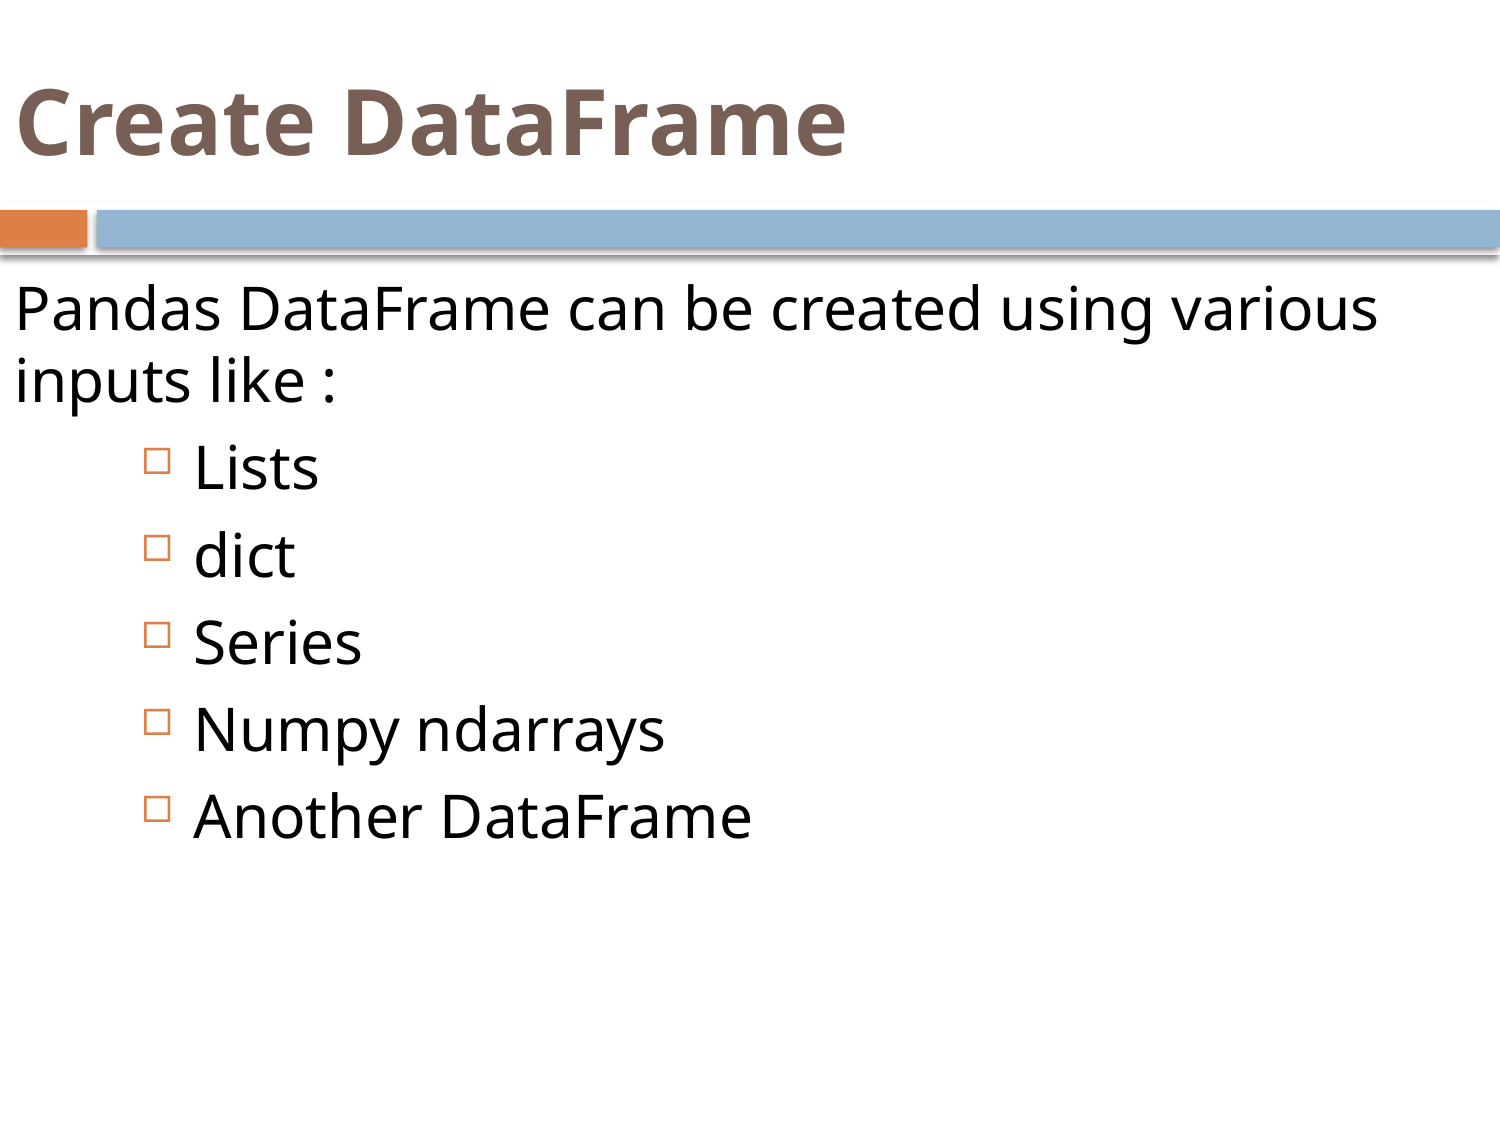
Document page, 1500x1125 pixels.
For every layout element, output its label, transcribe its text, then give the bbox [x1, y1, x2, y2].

list Pandas DataFrame can be created using various inputs like : Lists dict Series Numpy ndarrays Another DataFrame [0, 262, 1500, 1088]
title Create DataFrame [0, 37, 1438, 200]
